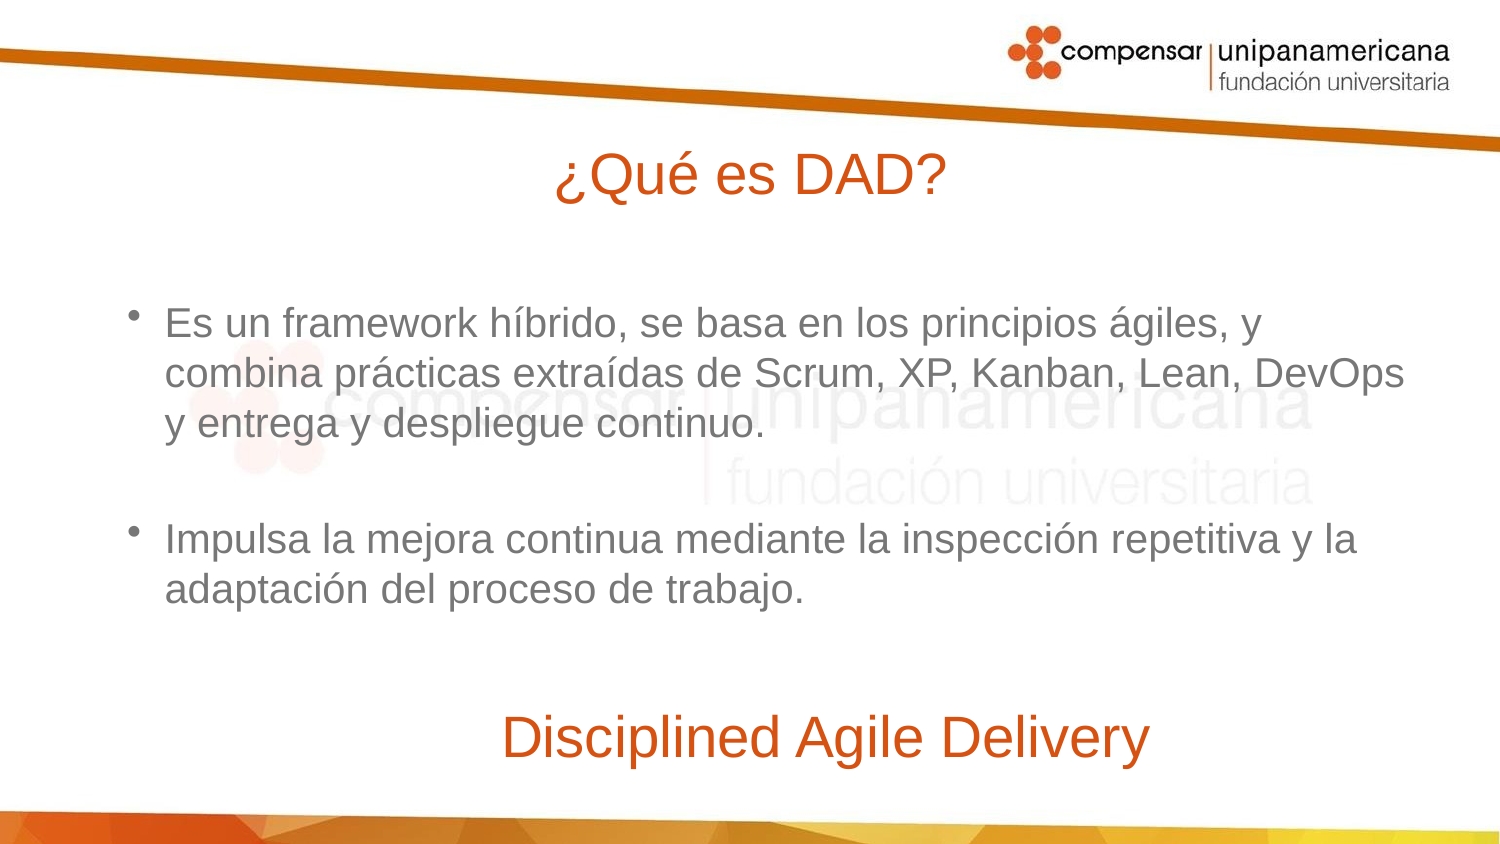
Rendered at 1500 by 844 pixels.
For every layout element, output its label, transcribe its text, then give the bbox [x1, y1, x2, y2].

picture [0, 14, 1500, 844]
title ¿Qué es DAD? [337, 134, 1163, 278]
text_box Disciplined Agile Delivery [412, 696, 1238, 769]
list Es un framework híbrido, se basa en los principios ágiles, y combina prácticas extraídas de Scrum, XP, Kanban, Lean, DevOps y entrega y despliegue continuo. Impulsa la mejora continua mediante la inspección repetitiva y la adaptación del proceso de trabajo. [125, 282, 1429, 771]
